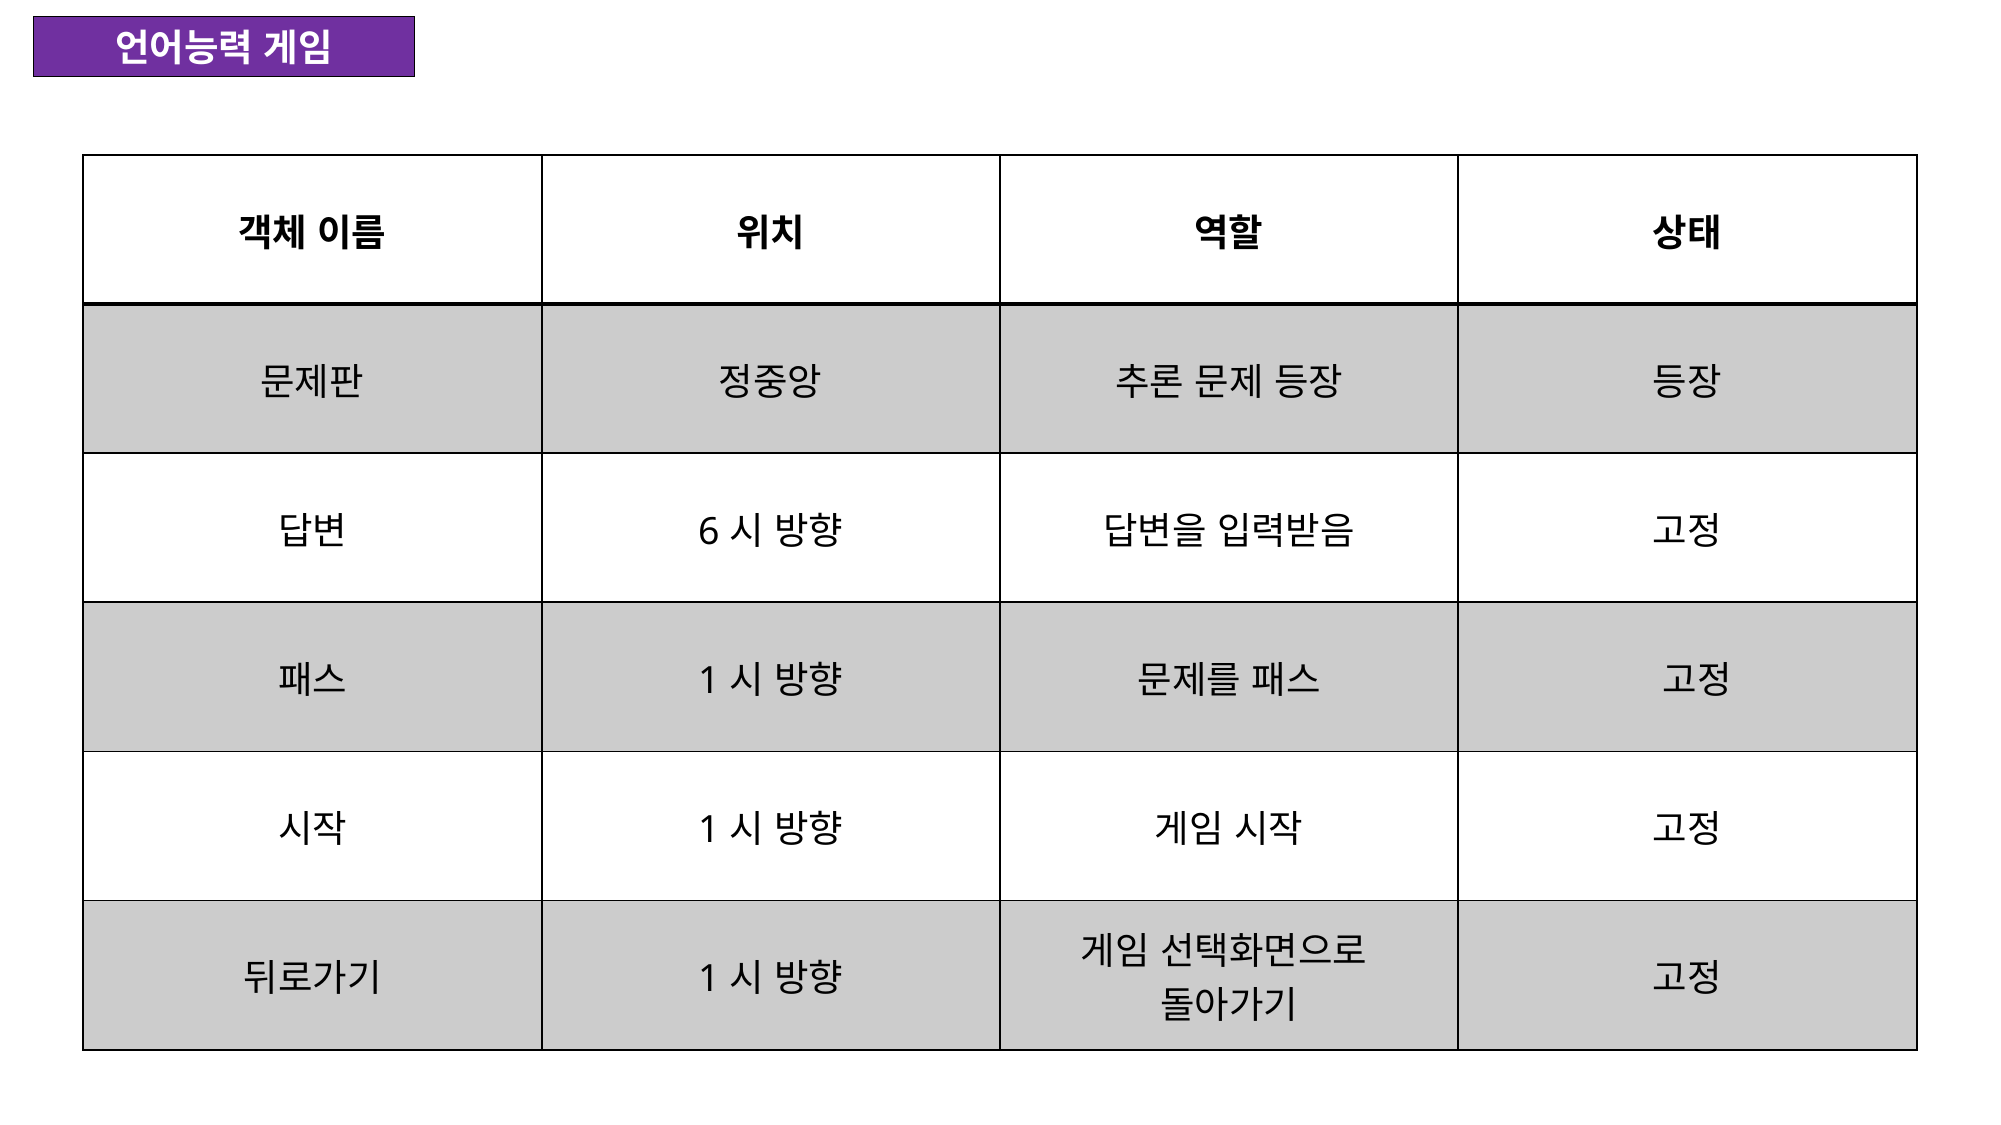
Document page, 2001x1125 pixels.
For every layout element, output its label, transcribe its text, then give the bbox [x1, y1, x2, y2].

table_cell 1시 방향 [543, 603, 999, 751]
table_cell 1시 방향 [543, 901, 999, 1049]
table_header 객체 이름 [84, 156, 541, 302]
table_cell 패스 [84, 603, 541, 751]
table_cell 답변을 입력받음 [1001, 454, 1457, 601]
table_header 상태 [1459, 156, 1916, 302]
table_cell 고정 [1459, 752, 1916, 900]
table_cell 고정 [1459, 454, 1916, 601]
table_cell 문제를 패스 [1001, 603, 1457, 751]
table_cell 고정 [1459, 901, 1916, 1049]
text_box 언어능력 게임 [33, 16, 415, 77]
table_cell 고정 [1459, 603, 1916, 751]
table_header 역할 [1001, 156, 1457, 302]
table_cell 게임 선택화면으로 돌아가기 [1001, 901, 1457, 1049]
table_cell 답변 [84, 454, 541, 601]
table_cell 문제판 [84, 306, 541, 452]
table_cell 정중앙 [543, 306, 999, 452]
table_cell 뒤로가기 [84, 901, 541, 1049]
table_cell 6시 방향 [543, 454, 999, 601]
table_cell 게임 시작 [1001, 752, 1457, 900]
table_cell 추론 문제 등장 [1001, 306, 1457, 452]
table_cell 등장 [1459, 306, 1916, 452]
table_cell 1시 방향 [543, 752, 999, 900]
table_cell 시작 [84, 752, 541, 900]
table_header 위치 [543, 156, 999, 302]
